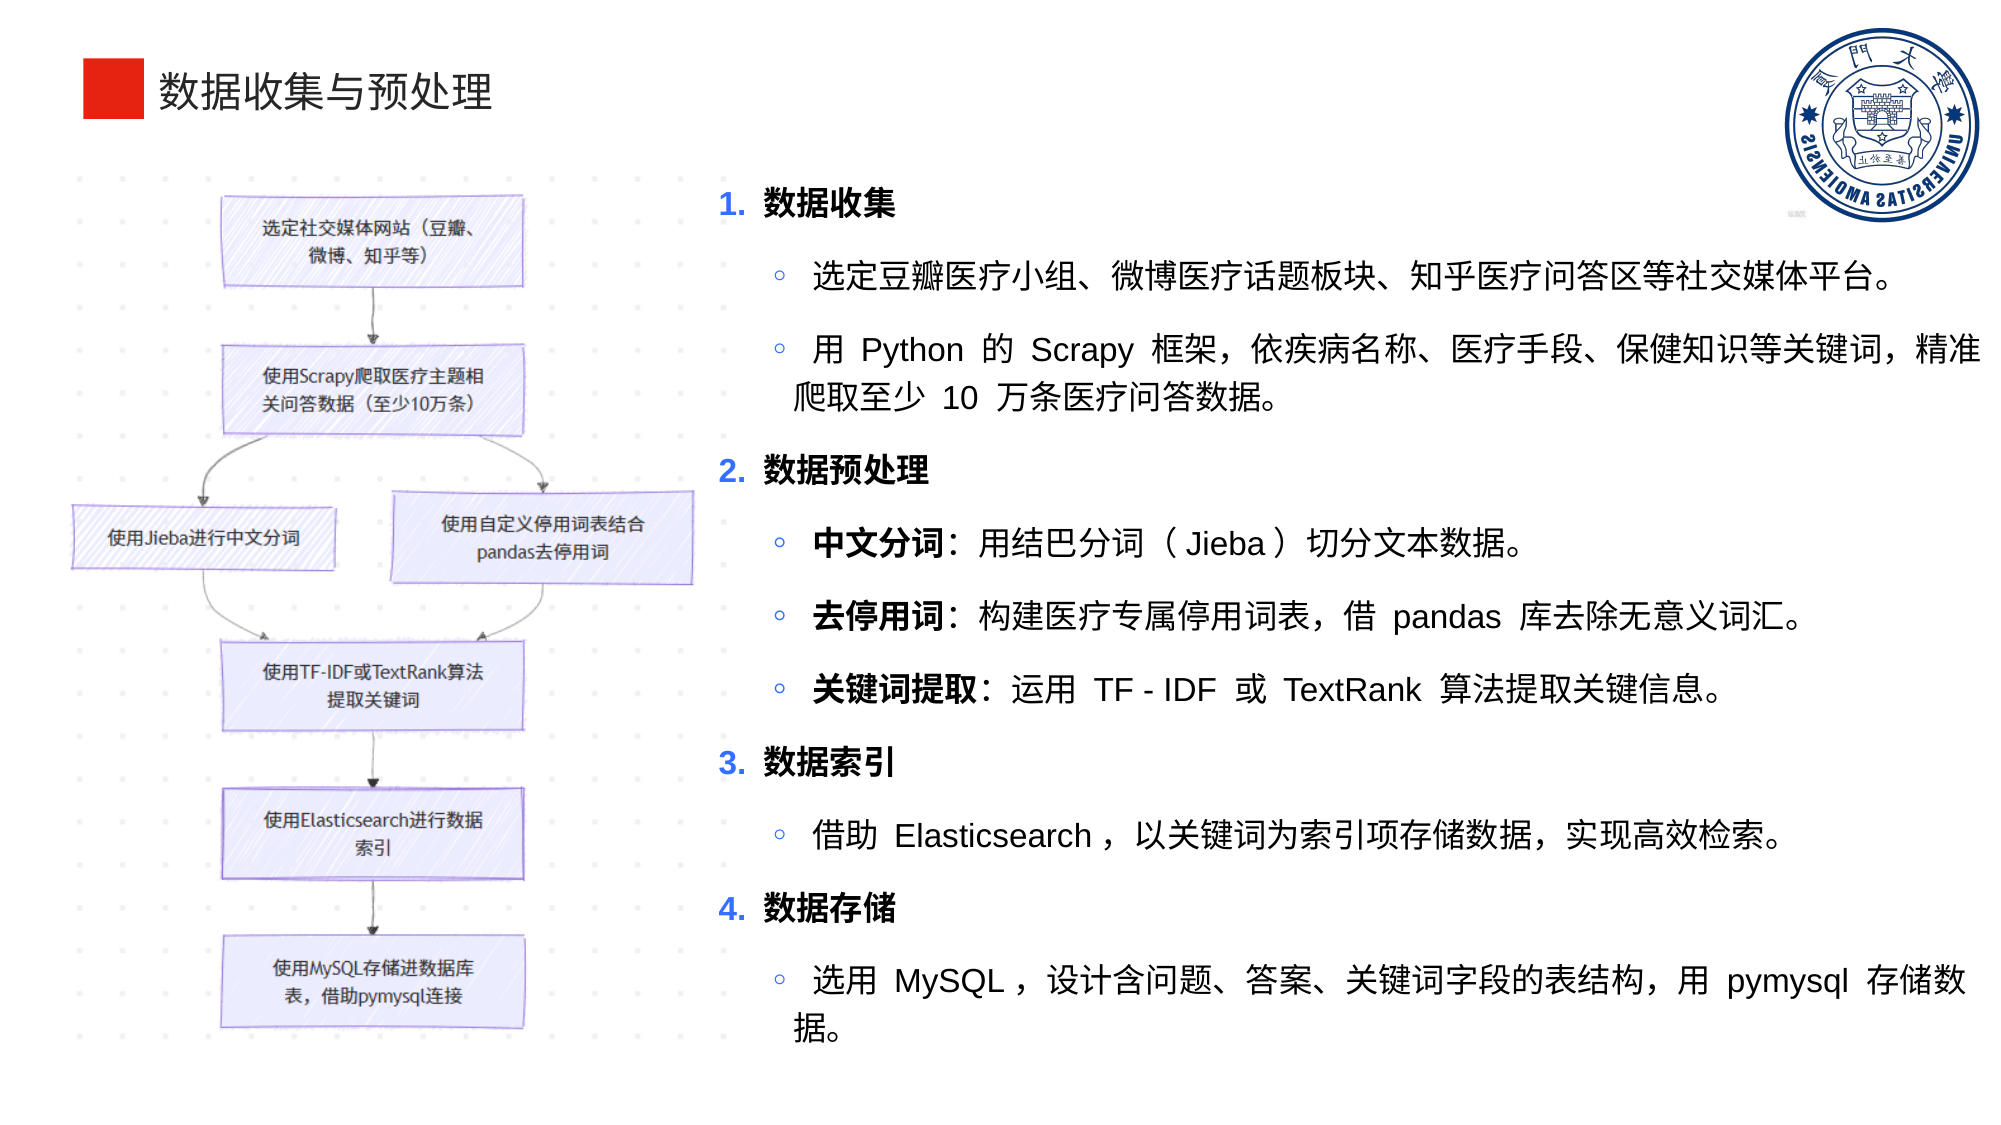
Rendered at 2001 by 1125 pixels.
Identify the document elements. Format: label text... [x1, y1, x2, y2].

picture [56, 145, 735, 1061]
picture [1783, 28, 1981, 223]
text_box 1. 数据收集 ◦ 选定豆瓣医疗小组、微博医疗话题板块、知乎医疗问答区等社交媒体平台。 ◦ 用 Python 的 Scrapy 框架，依疾病名称、医疗手段、保健知识等关键词，精准爬取至少 10 万条医疗问答数据。 2. 数据预处理 ◦ 中文分词：用结巴分词（Jieba）切分文本数据。 ◦ 去停用词：构建医疗专属停用词表，借 pandas 库去除无意义词汇。 ◦ 关键词提取：运用 TF - IDF 或 TextRank 算法提取关键信息。 3. 数据索引 ◦ 借助 Elasticsearch，以关键词为索引项存储数据，实现高效检索。 4. 数据存储 ◦ 选用 MySQL，设计含问题、答案、关键词字段的表结构，用 pymysql 存储数据。 [735, 167, 1999, 1055]
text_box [83, 58, 1399, 124]
